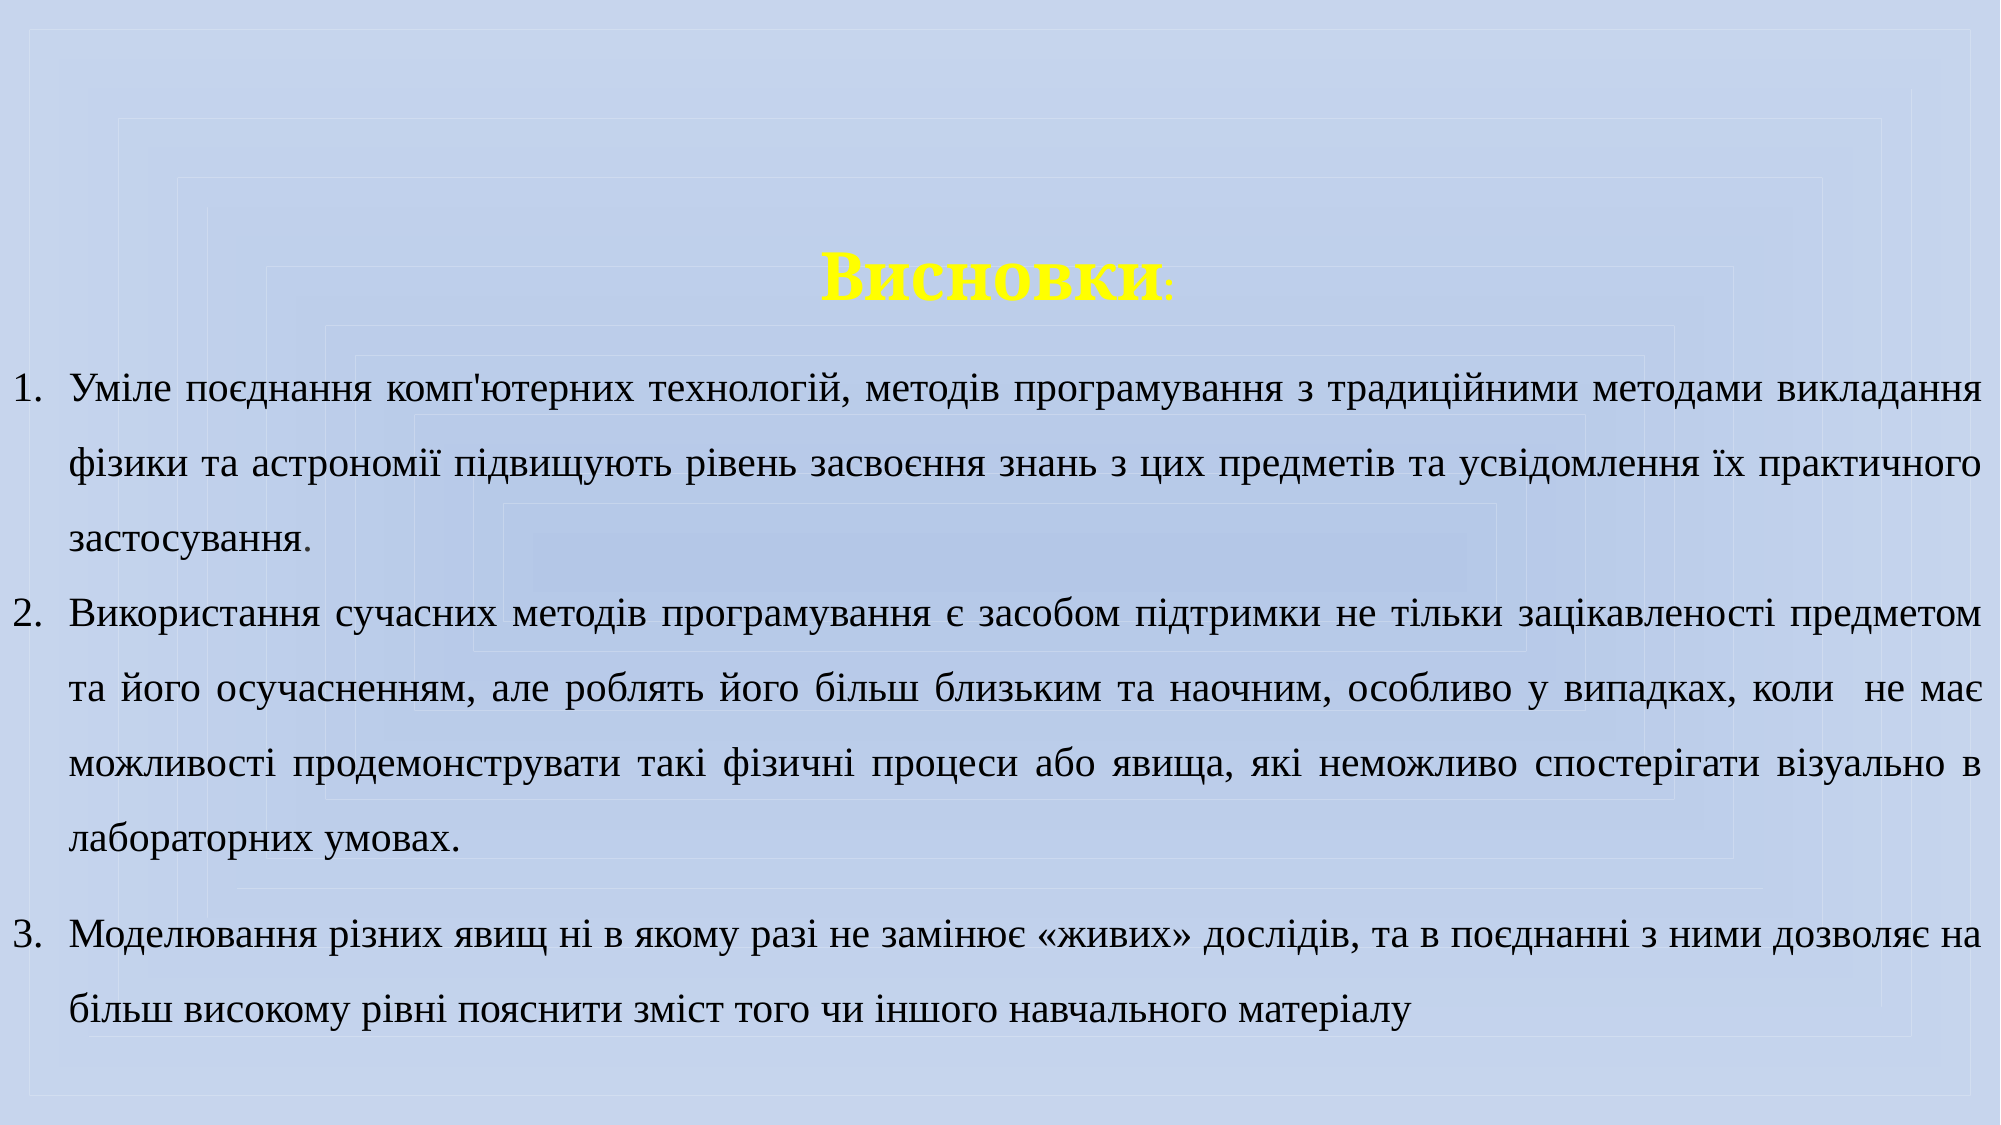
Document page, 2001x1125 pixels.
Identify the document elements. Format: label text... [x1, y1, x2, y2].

text_box Висновки: Уміле поєднання комп'ютерних технологій, методів програмування з традиційними методами викладання фізики та астрономії підвищують рівень засвоєння знань з цих предметів та усвідомлення їх практичного застосування. Використання сучасних методів програмування є засобом підтримки не тільки зацікавленості предметом та його осучасненням, але роблять його більш близьким та наочним, особливо у випадках, коли не має можливості продемонструвати такі фізичні процеси або явища, які неможливо спостерігати візуально в лабораторних умовах. Моделювання різних явищ ні в якому разі не замінює «живих» дослідів, та в поєднанні з ними дозволяє на більш високому рівні пояснити зміст того чи іншого навчального матеріалу [0, 186, 1998, 1112]
